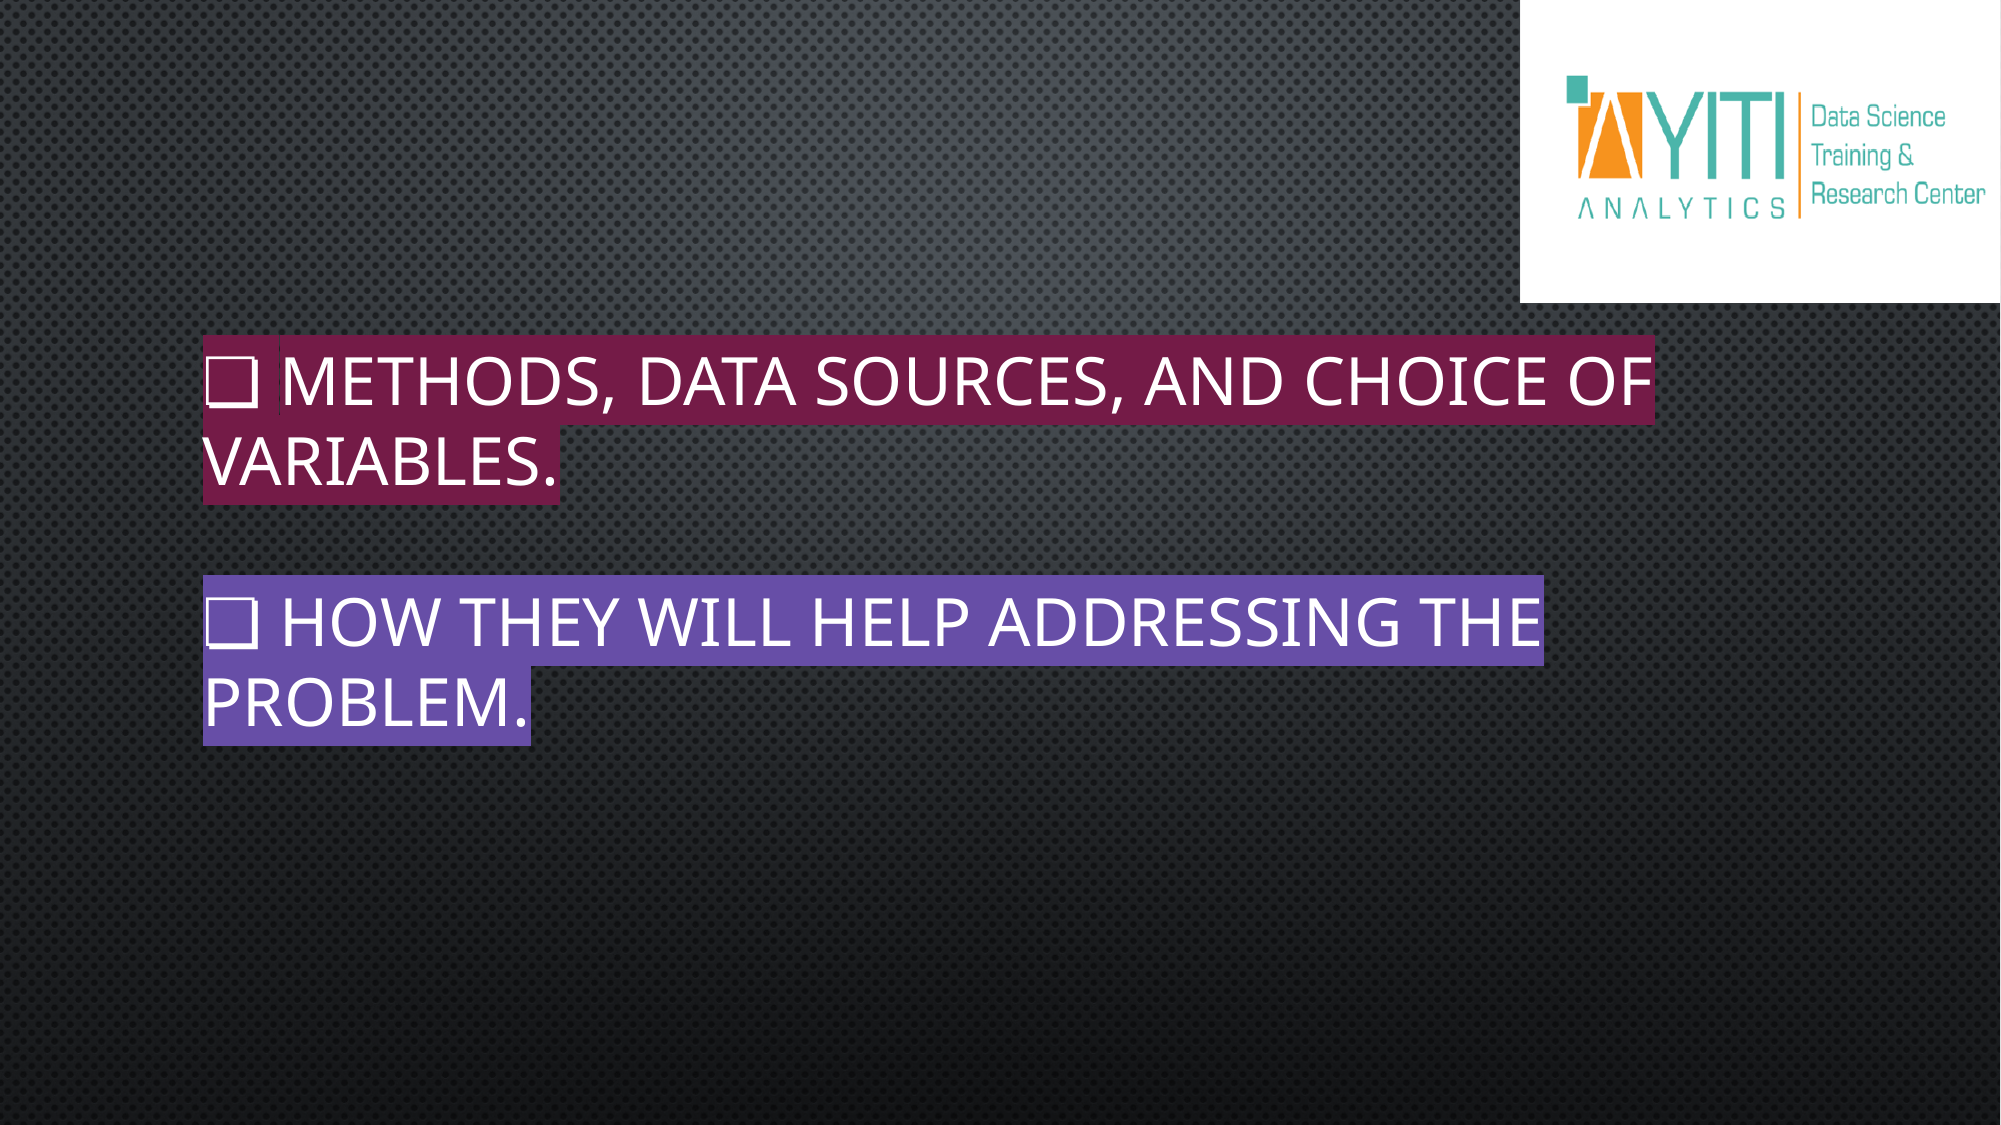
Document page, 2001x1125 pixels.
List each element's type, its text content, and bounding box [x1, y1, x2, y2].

picture [0, 0, 2001, 1125]
title ❏ METHODS, DATA SOURCES, AND CHOICE OF VARIABLES. ❏ HOW THEY WILL HELP ADDRESSING THE PROBLEM. [187, 186, 1813, 892]
